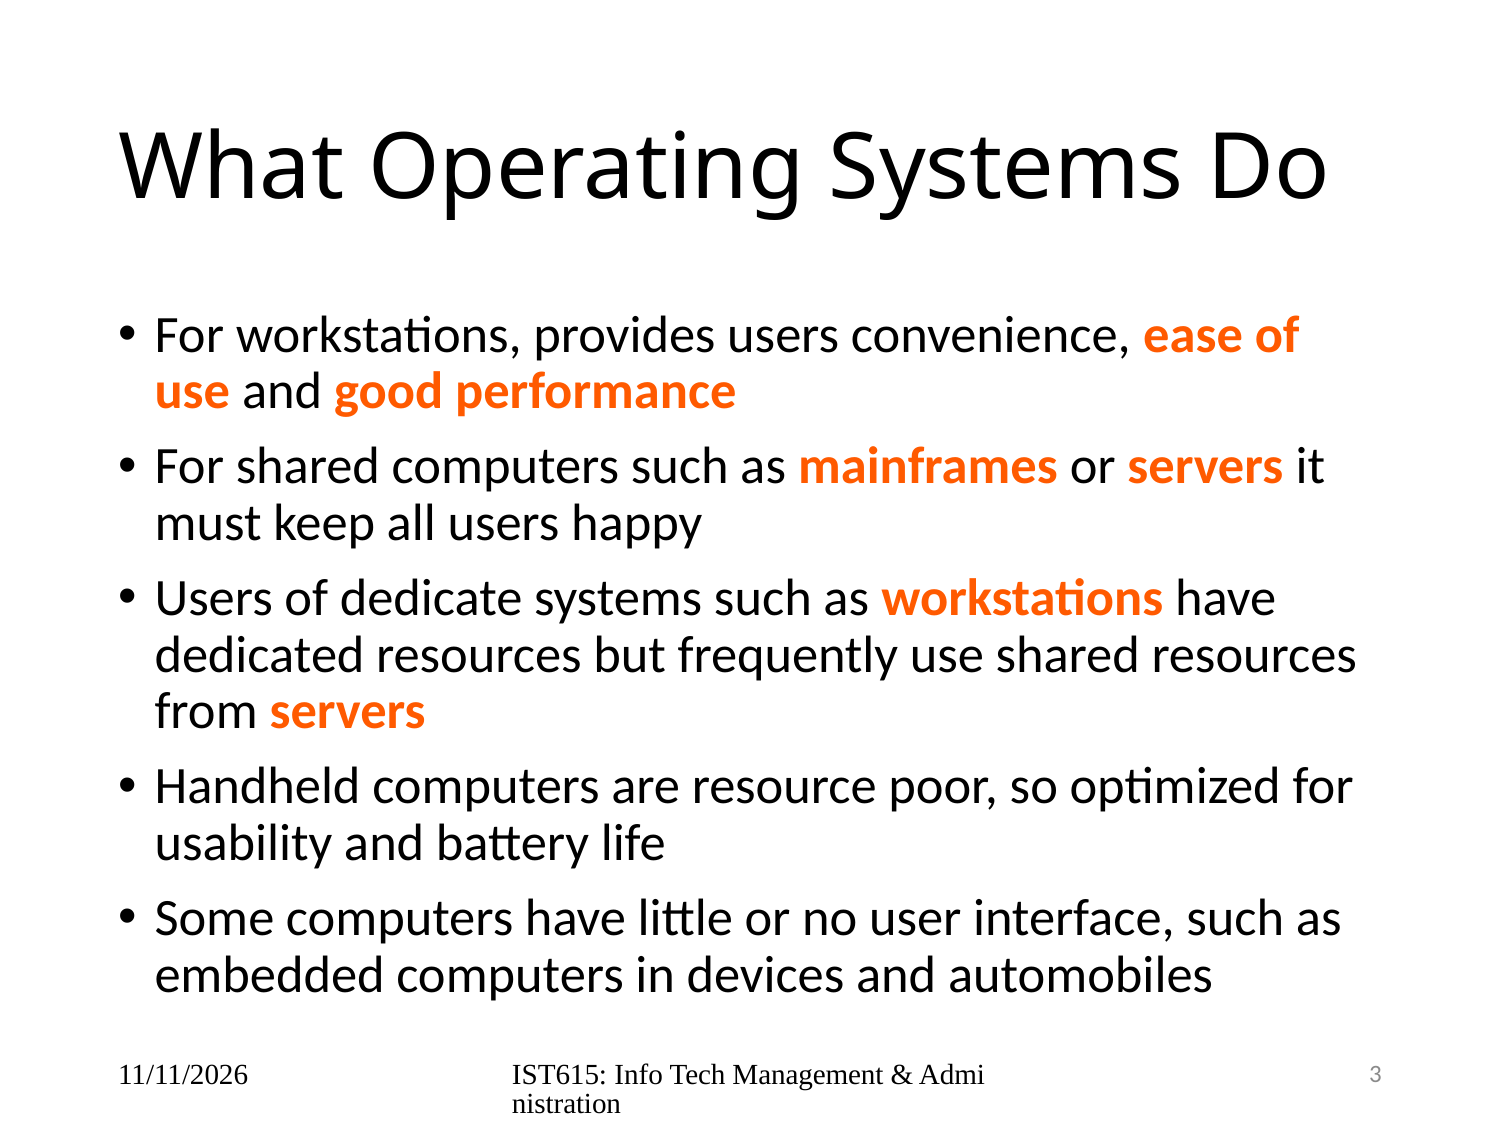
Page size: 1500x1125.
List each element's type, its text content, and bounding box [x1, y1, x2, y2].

slide_number 3 [1059, 1042, 1397, 1103]
list For workstations, provides users convenience, ease of use and good performance For shared computers such as mainframes or servers it must keep all users happy Users of dedicate systems such as workstations have dedicated resources but frequently use shared resources from servers Handheld computers are resource poor, so optimized for usability and battery life Some computers have little or no user interface, such as embedded computers in devices and automobiles [103, 299, 1397, 1014]
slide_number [103, 1042, 441, 1103]
footer IST615: Info Tech Management & Administration [496, 1042, 1004, 1103]
title What Operating Systems Do [103, 59, 1397, 278]
